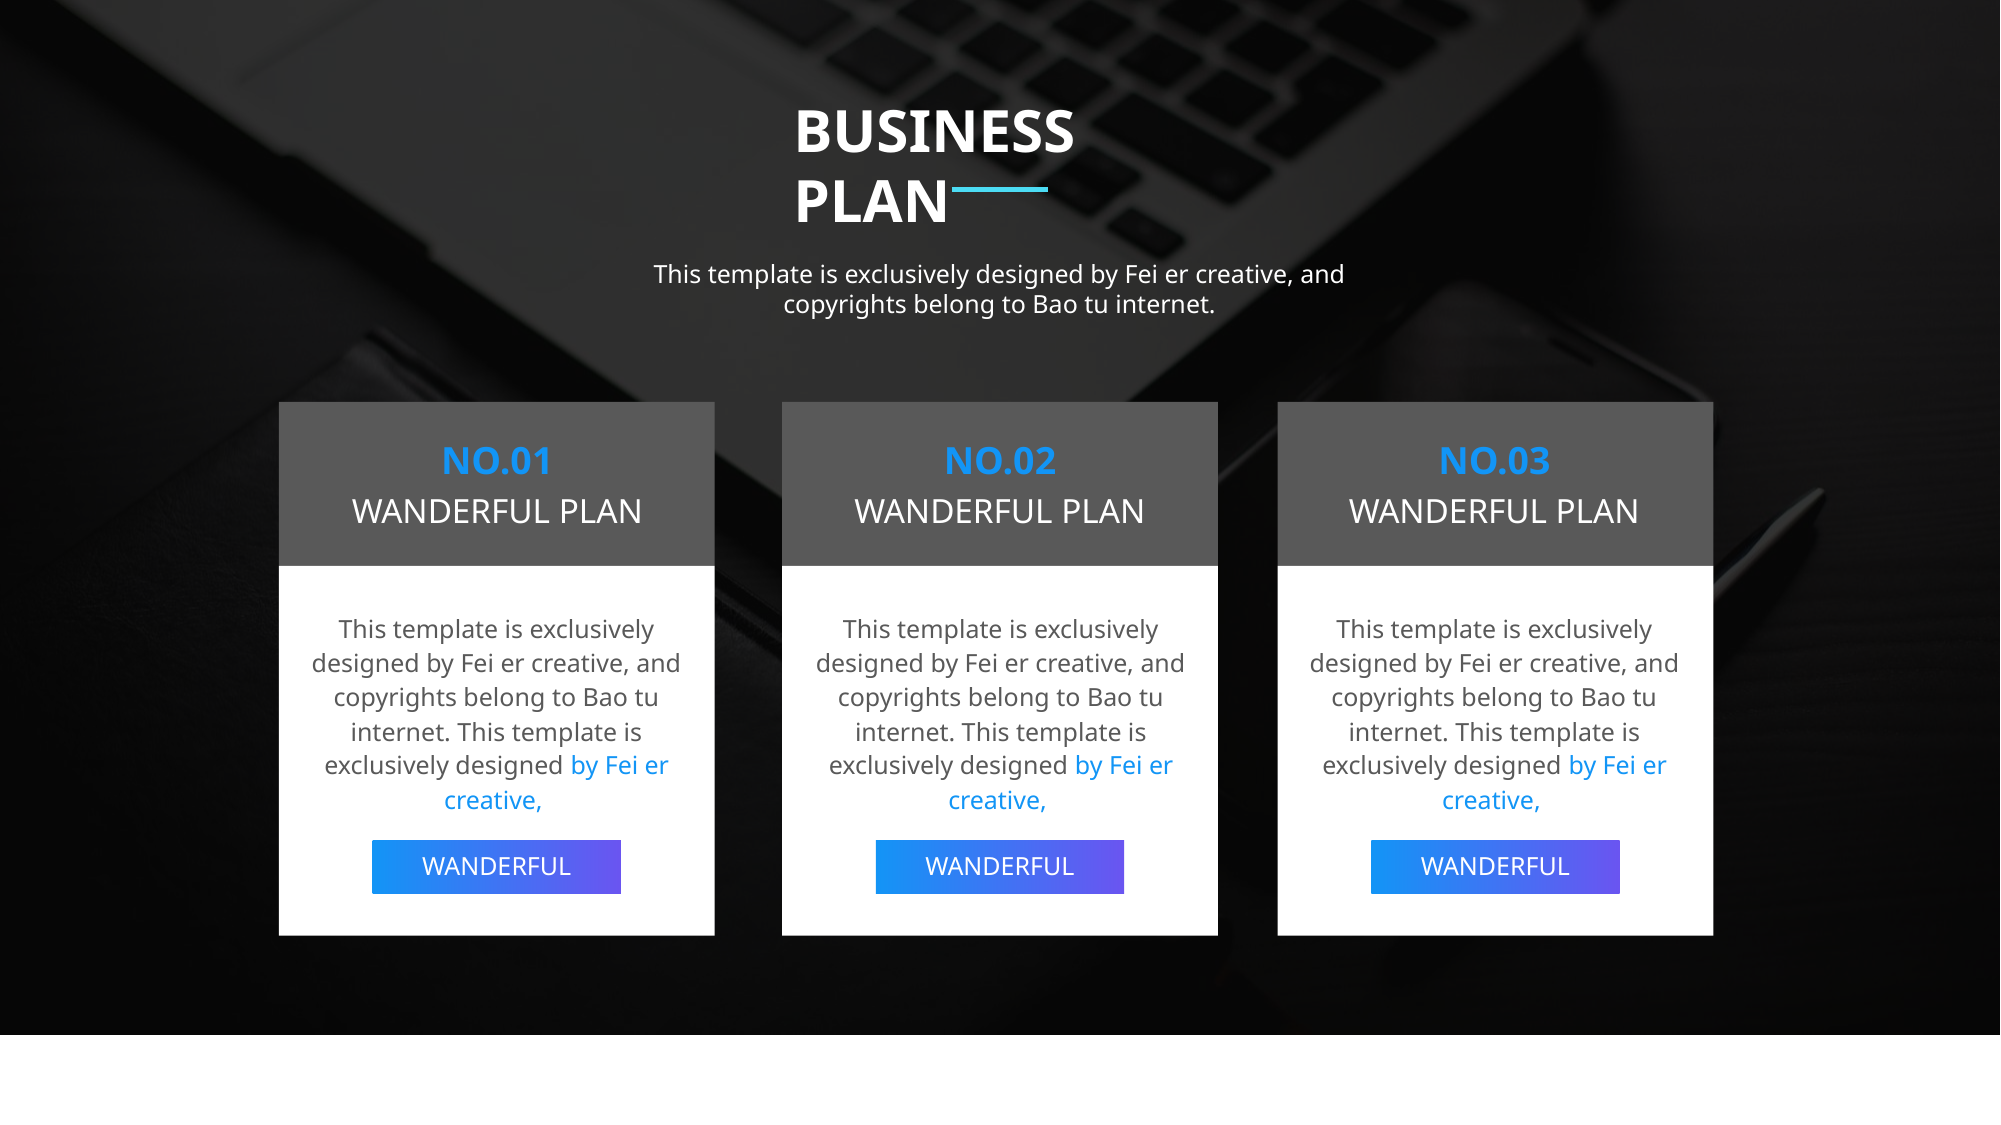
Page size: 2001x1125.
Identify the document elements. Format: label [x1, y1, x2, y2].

text_box [778, 402, 1222, 936]
text_box [1273, 402, 1716, 936]
picture [0, 0, 2000, 1035]
text_box [275, 402, 719, 936]
